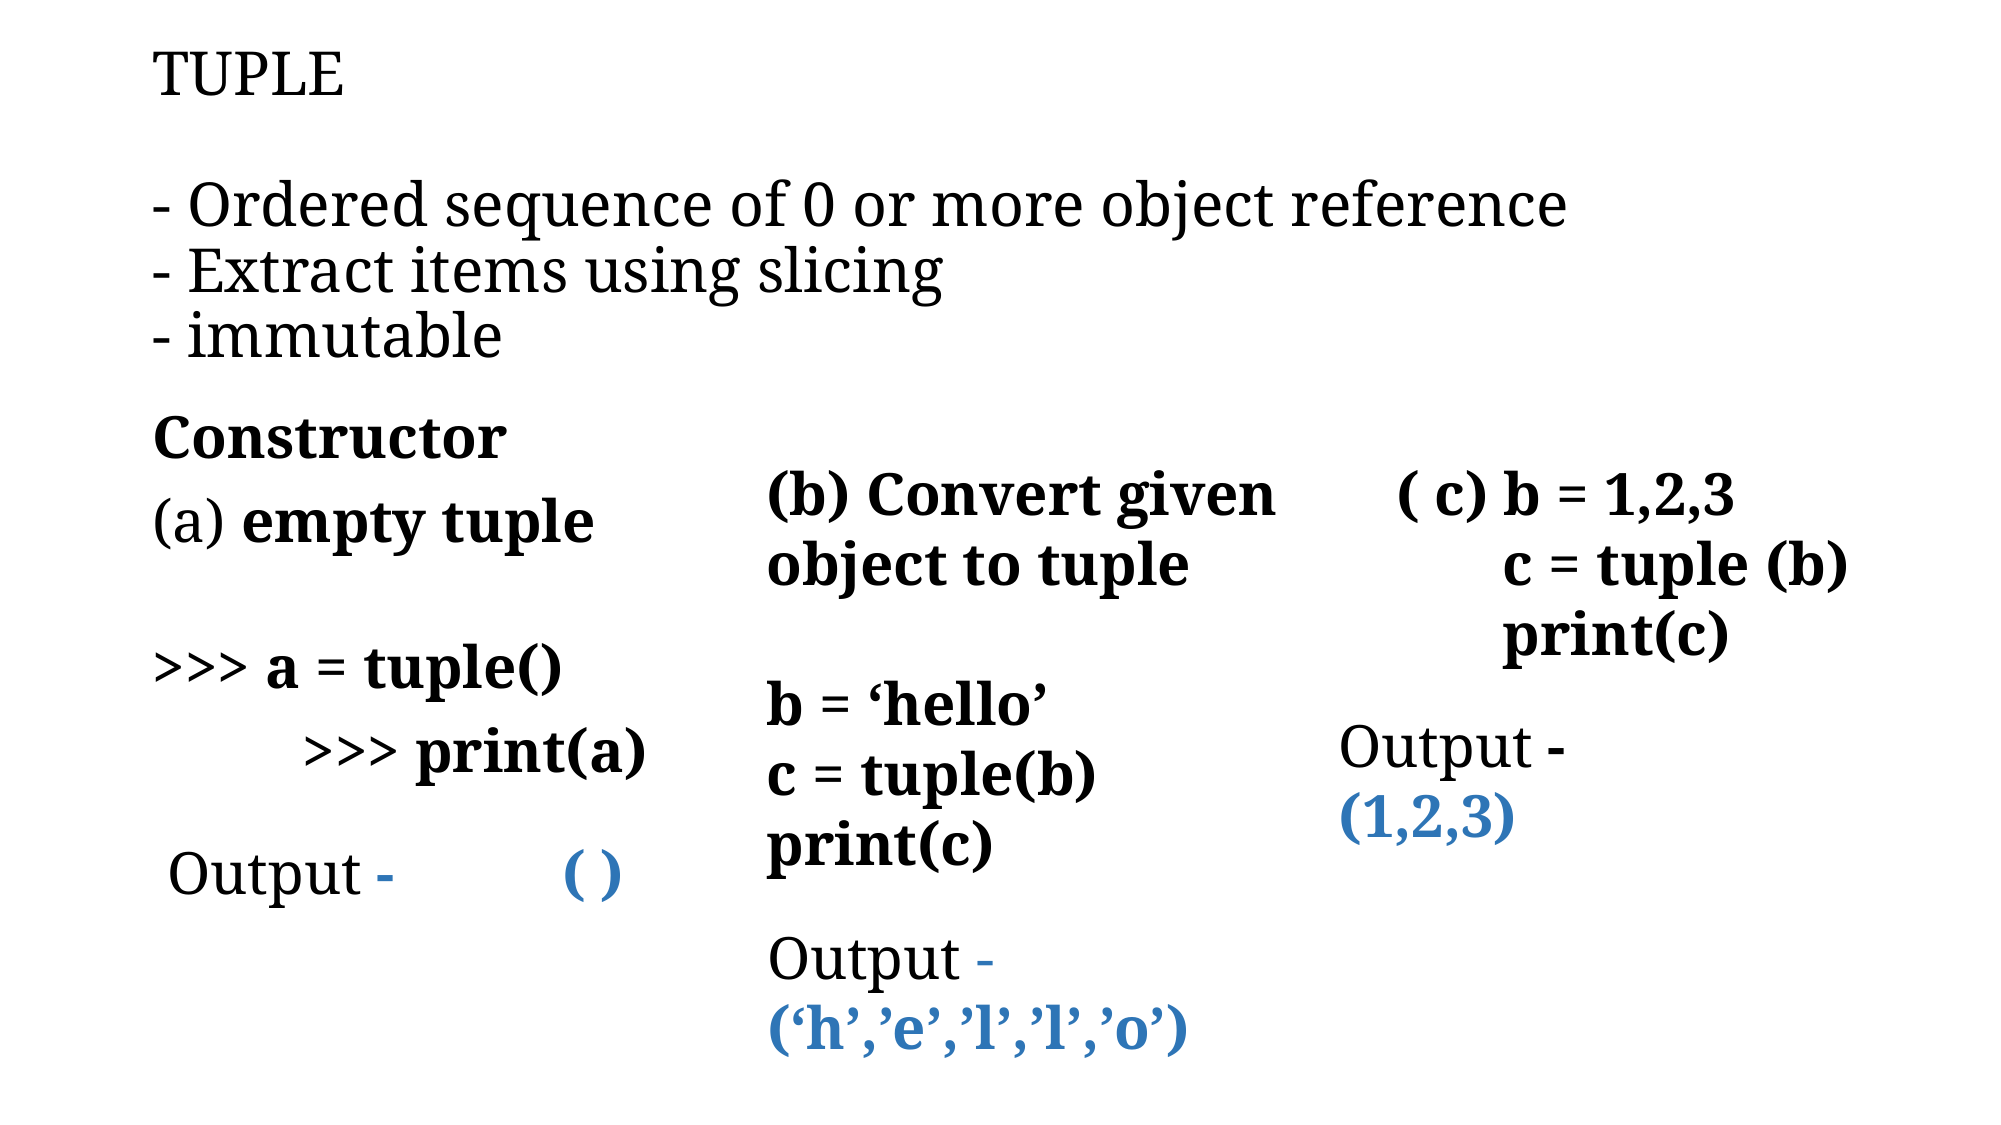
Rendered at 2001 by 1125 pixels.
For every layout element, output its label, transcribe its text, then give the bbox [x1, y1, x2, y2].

title TUPLE - Ordered sequence of 0 or more object reference - Extract items using slicing - immutable [137, 35, 1863, 379]
text_box (b) Convert given object to tuple b = ‘hello’ c = tuple(b) print(c) [752, 449, 1324, 885]
text_box Output - ( ) [137, 828, 791, 914]
list Constructor (a) empty tuple >>> a = tuple() >>> print(a) [137, 400, 783, 809]
text_box ( c) b = 1,2,3 c = tuple (b) print(c) [1381, 449, 1924, 701]
text_box Output - (1,2,3) [1323, 701, 1939, 857]
text_box Output - (‘h’,’e’,’l’,’l’,’o’) [752, 914, 1476, 1069]
